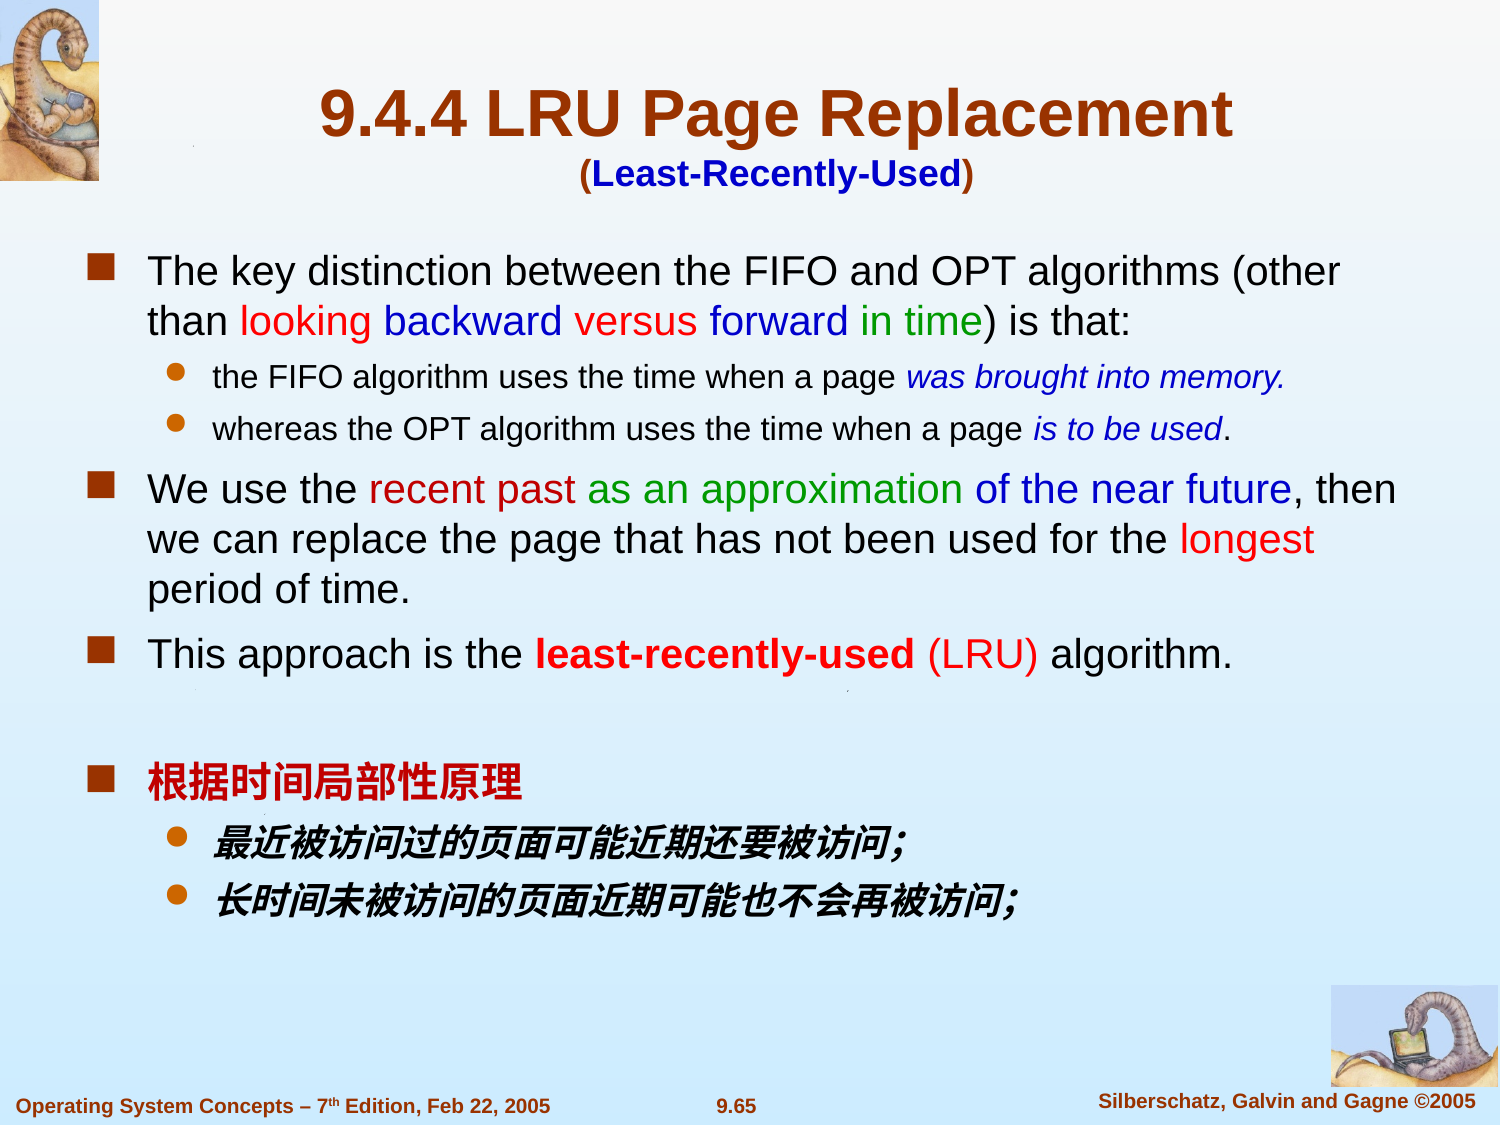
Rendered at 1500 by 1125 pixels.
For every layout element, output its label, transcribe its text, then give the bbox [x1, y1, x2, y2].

picture [0, 0, 99, 181]
list The key distinction between the FIFO and OPT algorithms (other than looking backward versus forward in time) is that: the FIFO algorithm uses the time when a page was brought into memory. whereas the OPT algorithm uses the time when a page is to be used. We use the recent past as an approximation of the near future, then we can replace the page that has not been used for the longest period of time. This approach is the least-recently-used (LRU) algorithm. 根据时间局部性原理 最近被访问过的页面可能近期还要被访问； 长时间未被访问的页面近期可能也不会再被访问； [75, 236, 1422, 1009]
picture [1331, 985, 1498, 1087]
title 9.4.4 LRU Page Replacement (Least-Recently-Used) [114, 60, 1440, 202]
